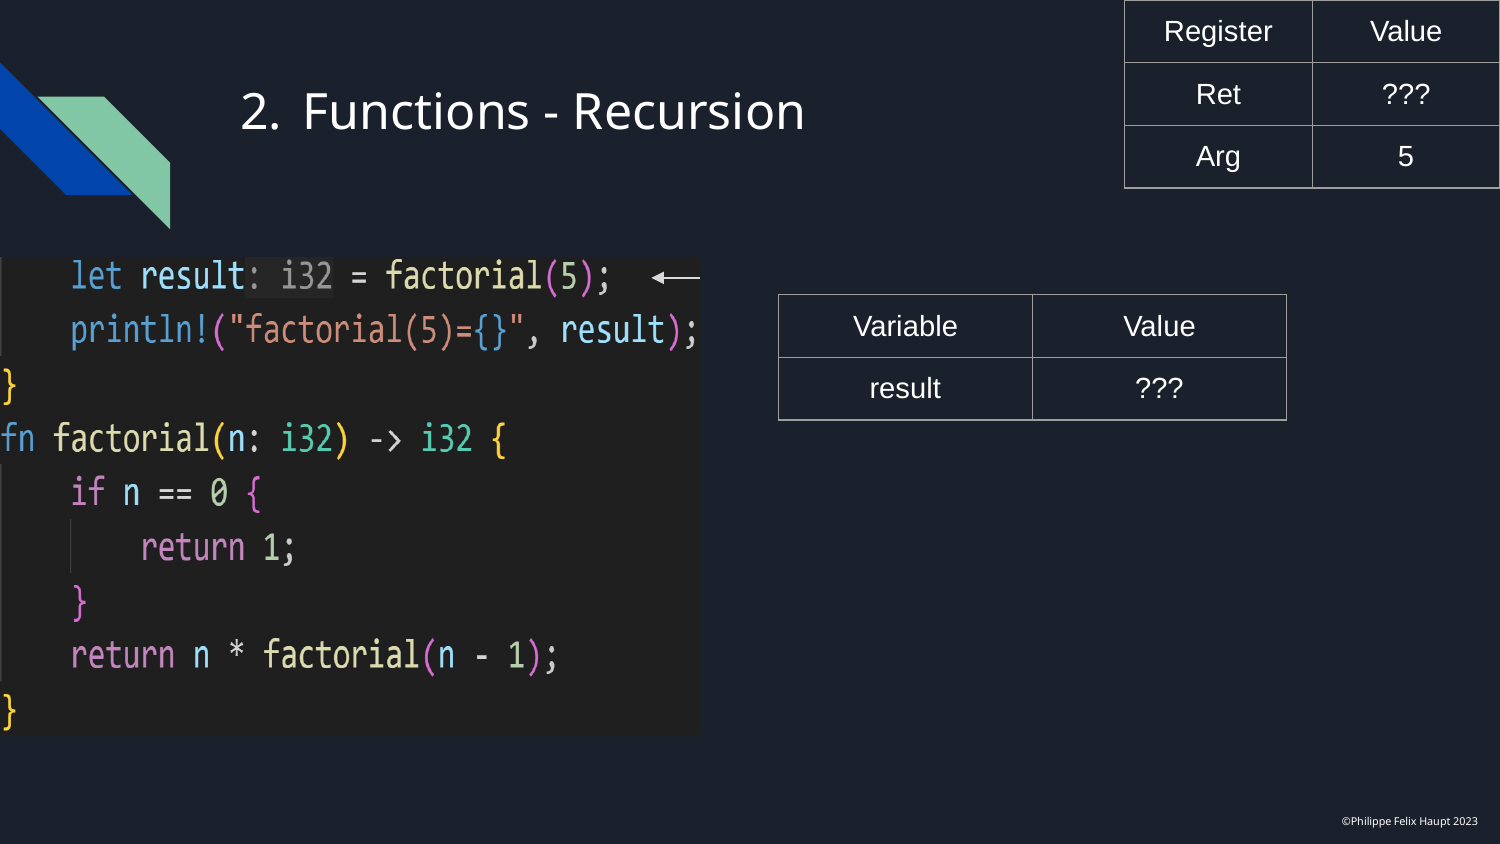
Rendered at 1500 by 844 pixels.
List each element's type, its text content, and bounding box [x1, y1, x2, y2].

table_header Value [1313, 1, 1499, 62]
list Recursion might look like this: [701, 257, 1368, 735]
table_header Variable [779, 295, 1032, 357]
table_cell result [779, 358, 1032, 419]
table_cell Ret [1125, 63, 1312, 125]
table_cell ??? [1313, 63, 1499, 125]
table_header Value [1033, 295, 1286, 357]
table_cell ??? [1033, 358, 1286, 419]
table_cell 5 [1313, 126, 1499, 187]
text_box ©Philippe Felix Haupt 2023 [1326, 801, 1500, 844]
title Functions - Recursion [212, 64, 1368, 215]
table_header Register [1125, 1, 1312, 62]
picture [0, 256, 701, 735]
table_cell Arg [1125, 126, 1312, 187]
